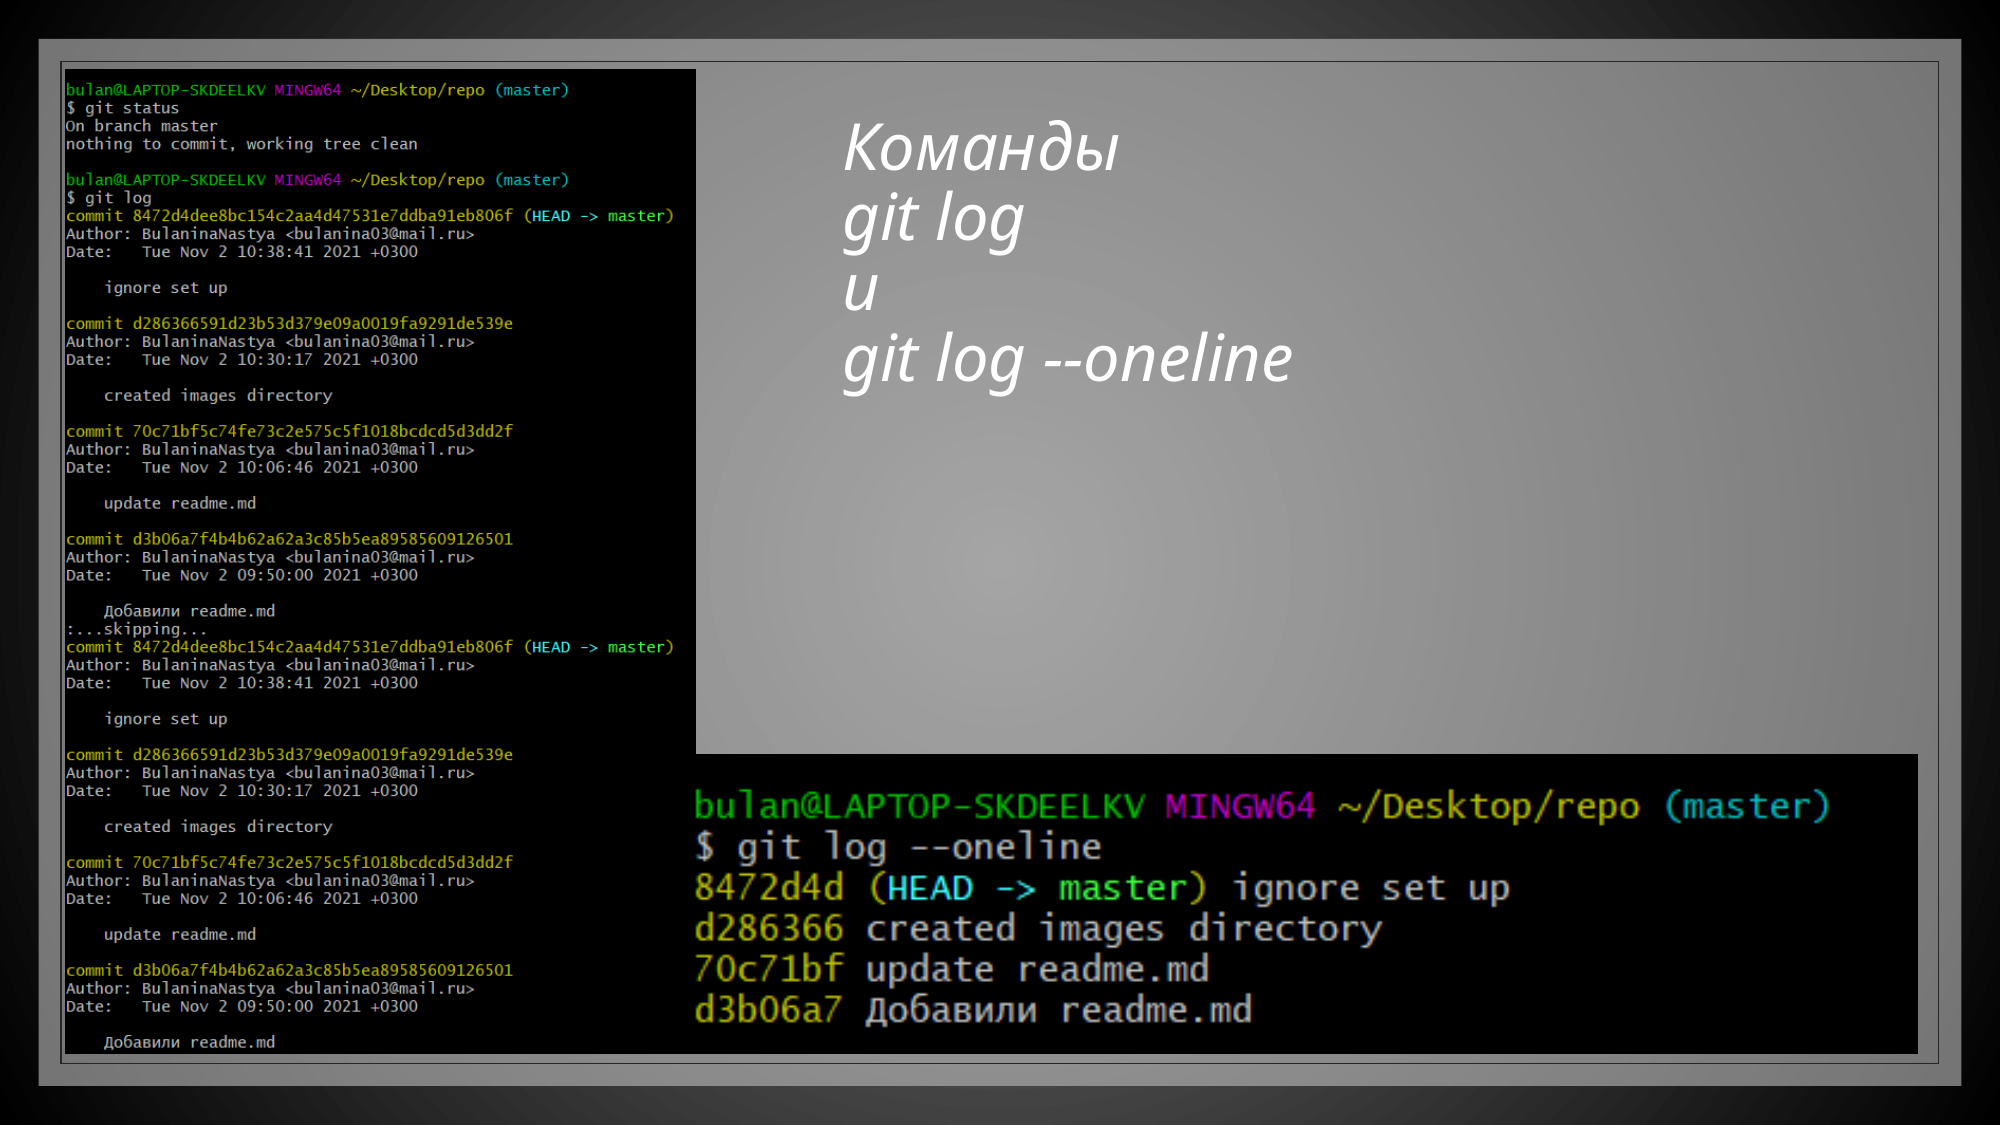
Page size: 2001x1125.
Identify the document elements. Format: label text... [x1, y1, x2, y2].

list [65, 69, 696, 1054]
title Команды git log и git log --oneline [827, 105, 1825, 404]
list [692, 754, 1918, 1054]
